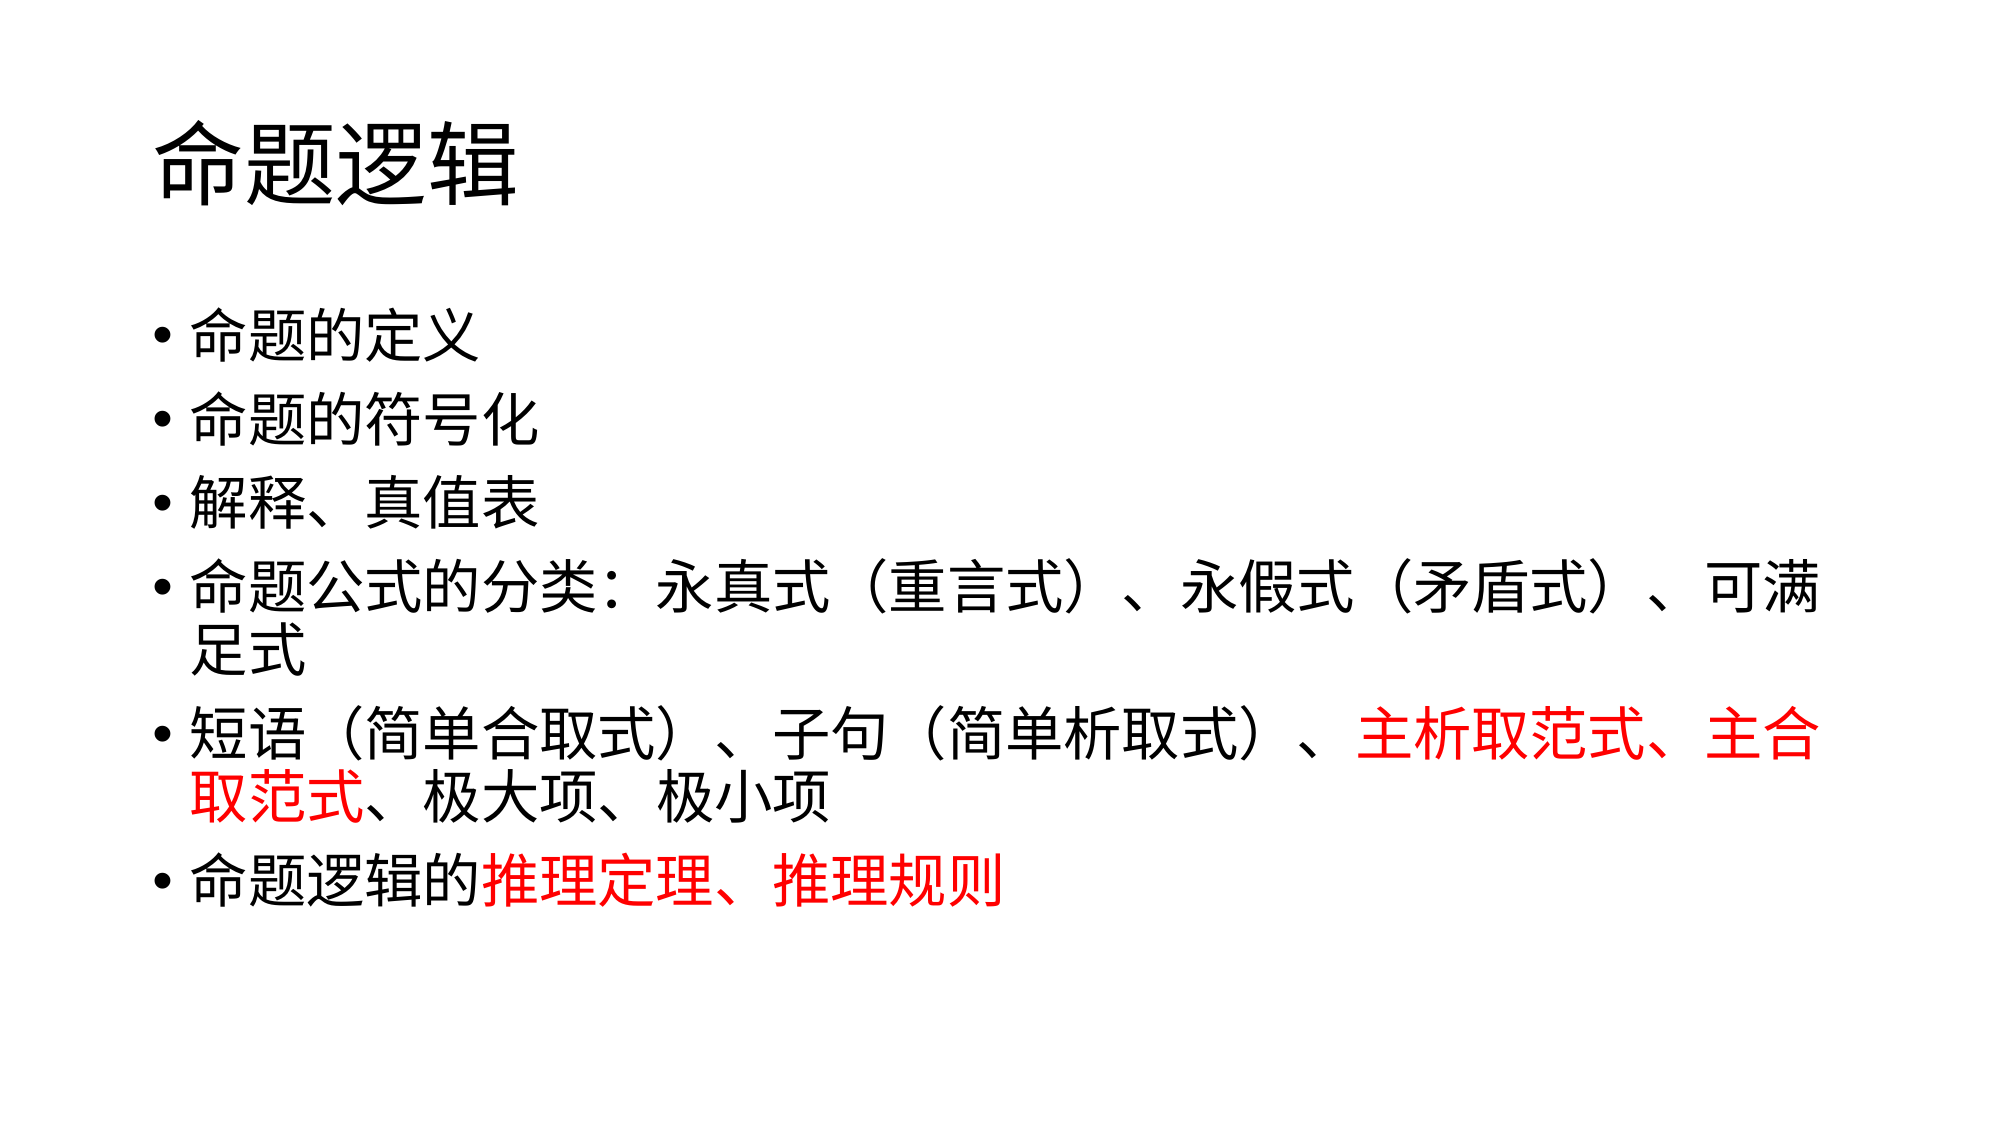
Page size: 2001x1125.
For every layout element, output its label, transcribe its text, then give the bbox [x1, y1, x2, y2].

list 命题的定义 命题的符号化 解释、真值表 命题公式的分类：永真式（重言式）、永假式（矛盾式）、可满足式 短语（简单合取式）、子句（简单析取式）、主析取范式、主合取范式、极大项、极小项 命题逻辑的推理定理、推理规则 [137, 299, 1863, 1014]
title 命题逻辑 [137, 59, 1863, 278]
